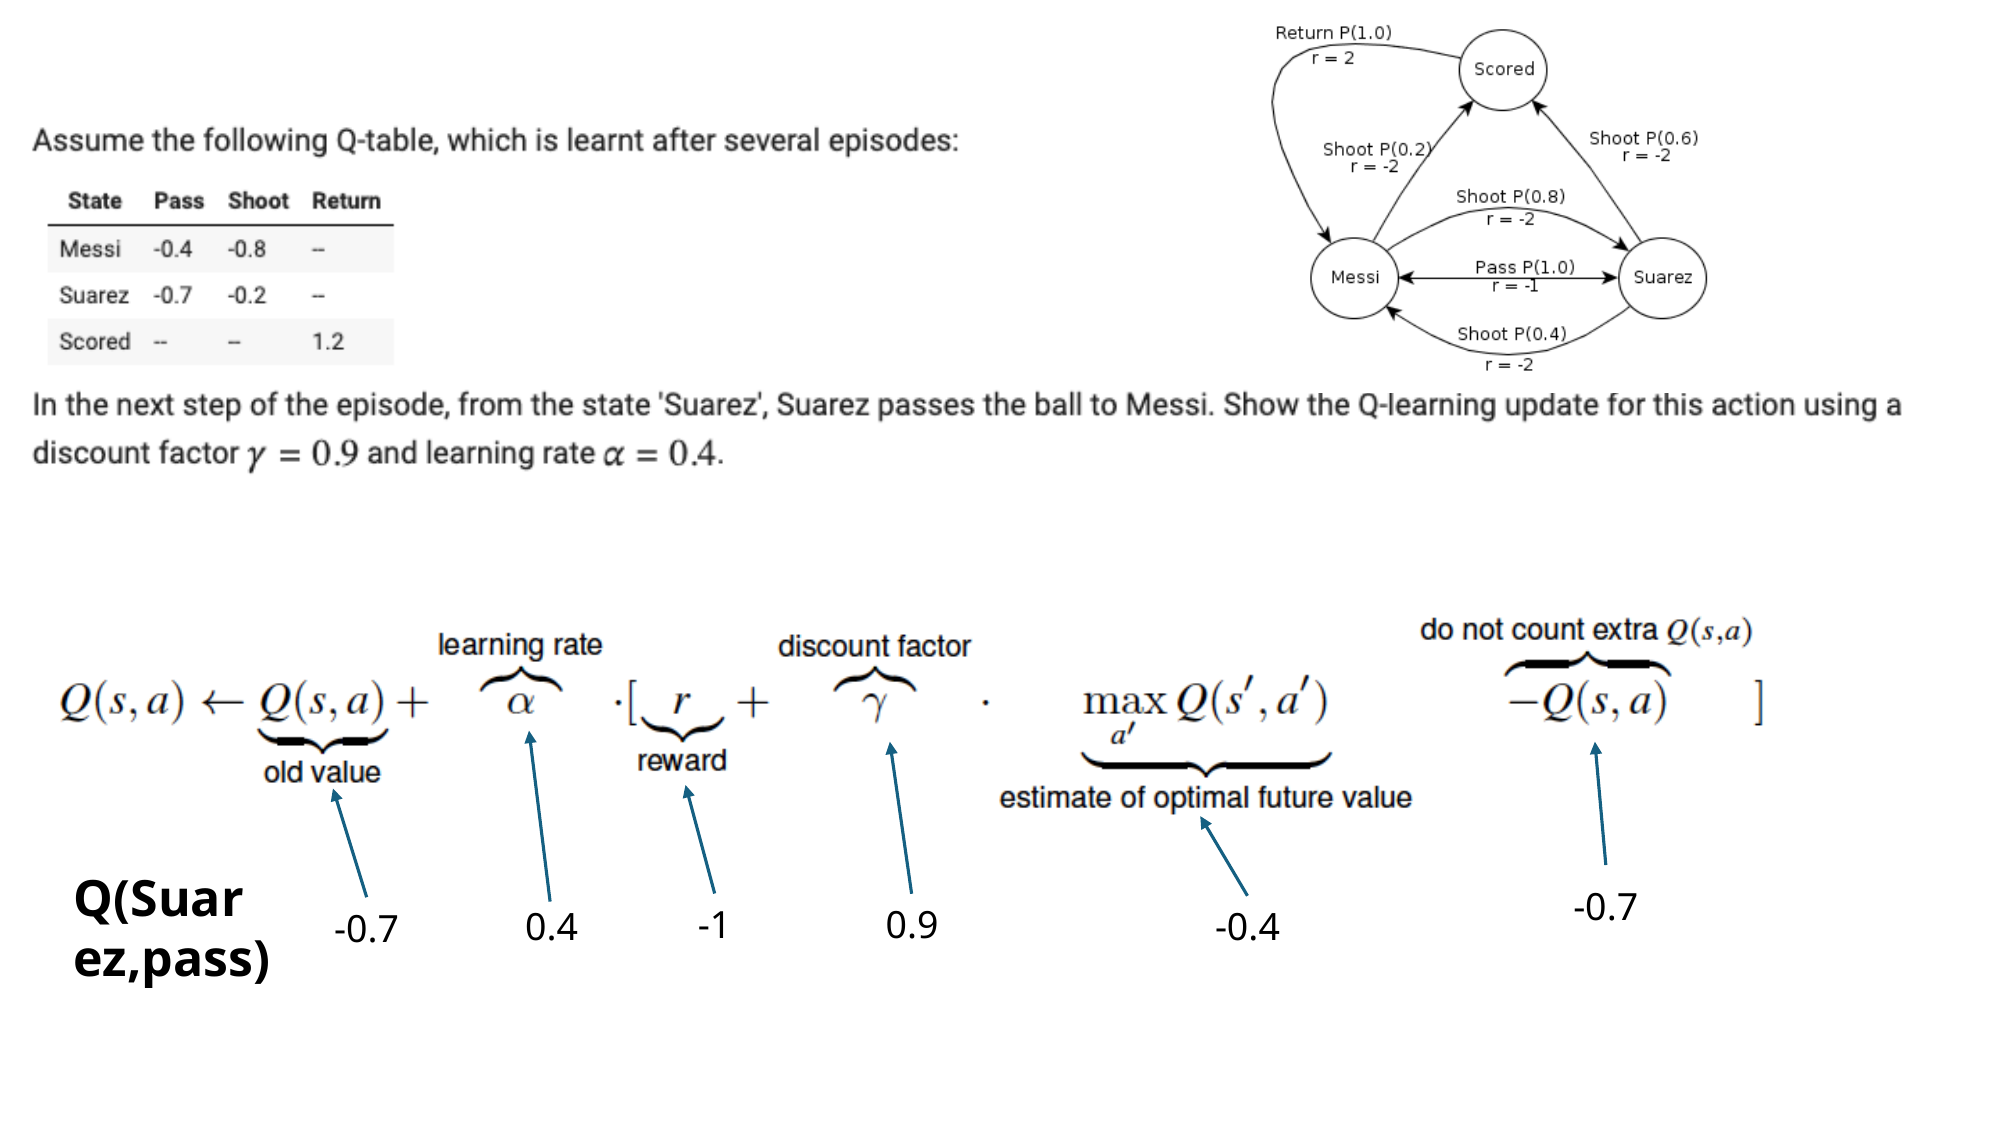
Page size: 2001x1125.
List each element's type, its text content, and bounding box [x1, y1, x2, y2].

text_box Q(Suarez,pass) [59, 859, 287, 995]
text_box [1199, 815, 1248, 897]
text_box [528, 730, 551, 903]
text_box 0.4 [510, 895, 593, 956]
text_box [889, 741, 913, 895]
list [29, 105, 1938, 487]
text_box -0.4 [1200, 895, 1295, 956]
picture [29, 555, 1791, 846]
text_box -0.7 [319, 897, 414, 957]
picture [1254, 9, 1754, 394]
text_box -1 [683, 893, 747, 954]
text_box -0.7 [1558, 875, 1654, 936]
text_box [1594, 741, 1607, 866]
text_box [684, 784, 716, 894]
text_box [332, 787, 368, 898]
text_box 0.9 [870, 893, 954, 954]
